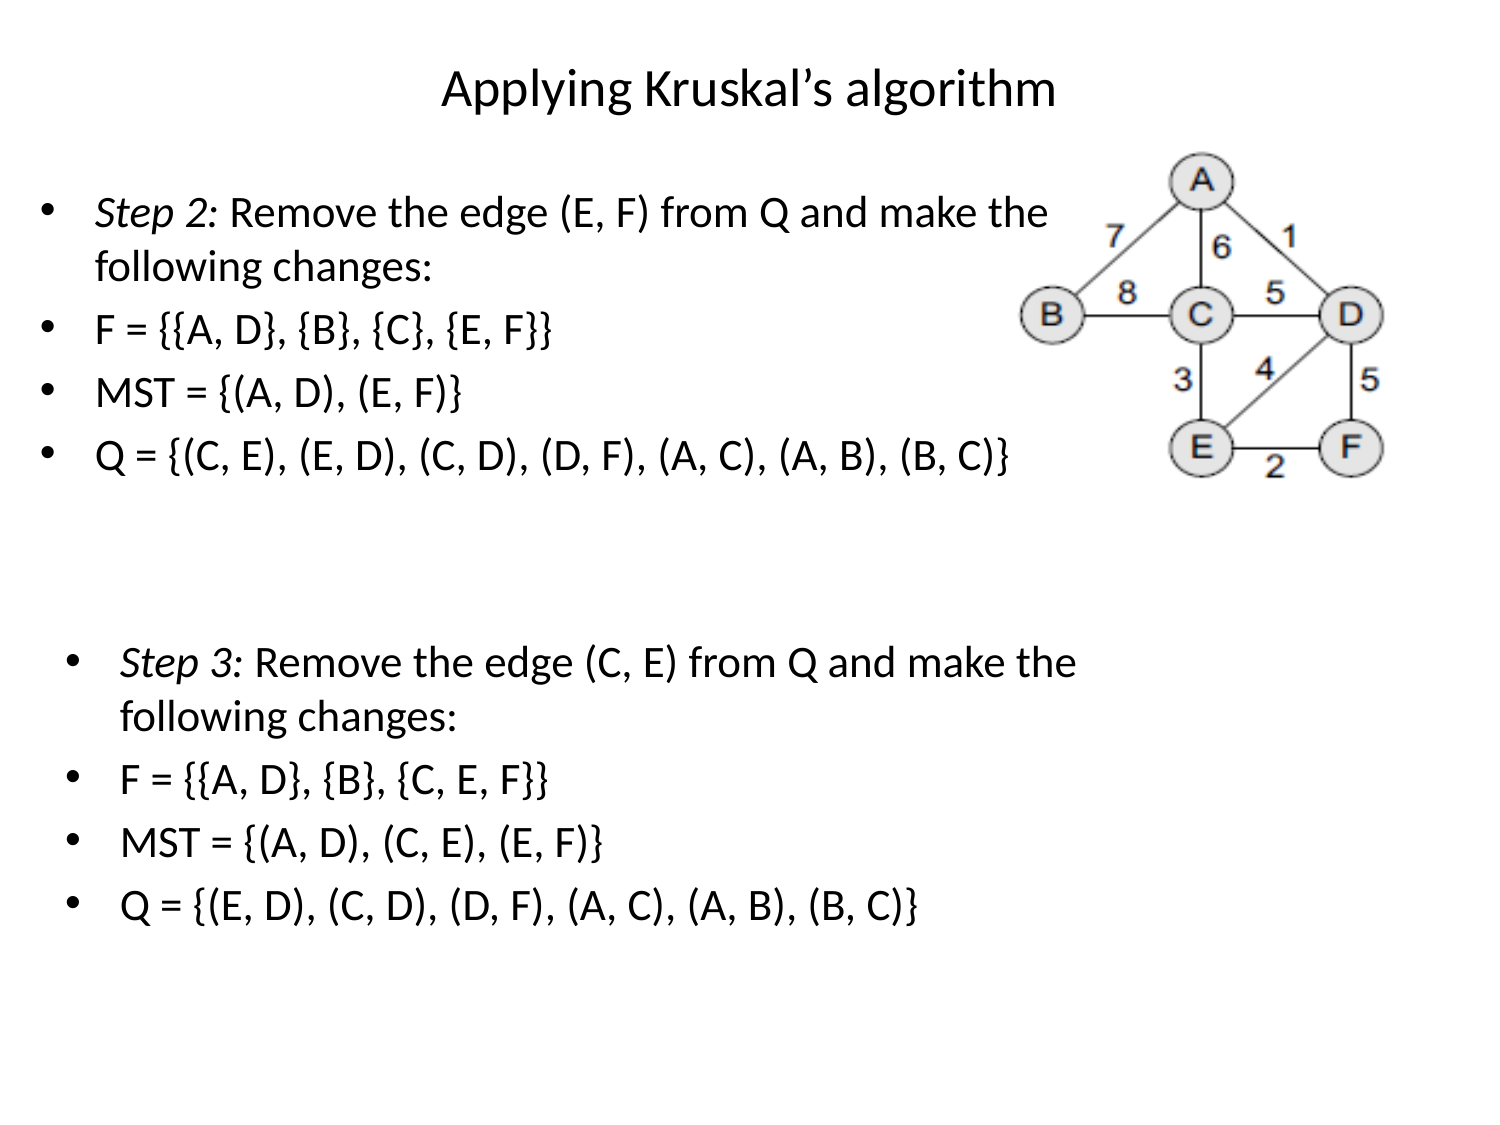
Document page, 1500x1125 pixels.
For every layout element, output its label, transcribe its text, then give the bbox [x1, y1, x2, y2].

text_box Step 2: Remove the edge (E, F) from Q and make the following changes: F = {{A, D}, {B}, {C}, {E, F}} MST = {(A, D), (E, F)} Q = {(C, E), (E, D), (C, D), (D, F), (A, C), (A, B), (B, C)} [24, 174, 969, 488]
title Applying Kruskal’s algorithm [75, 45, 1425, 125]
picture [974, 124, 1438, 501]
text_box Step 3: Remove the edge (C, E) from Q and make the following changes: F = {{A, D}, {B}, {C, E, F}} MST = {(A, D), (C, E), (E, F)} Q = {(E, D), (C, D), (D, F), (A, C), (A, B), (B, C)} [50, 624, 1225, 938]
